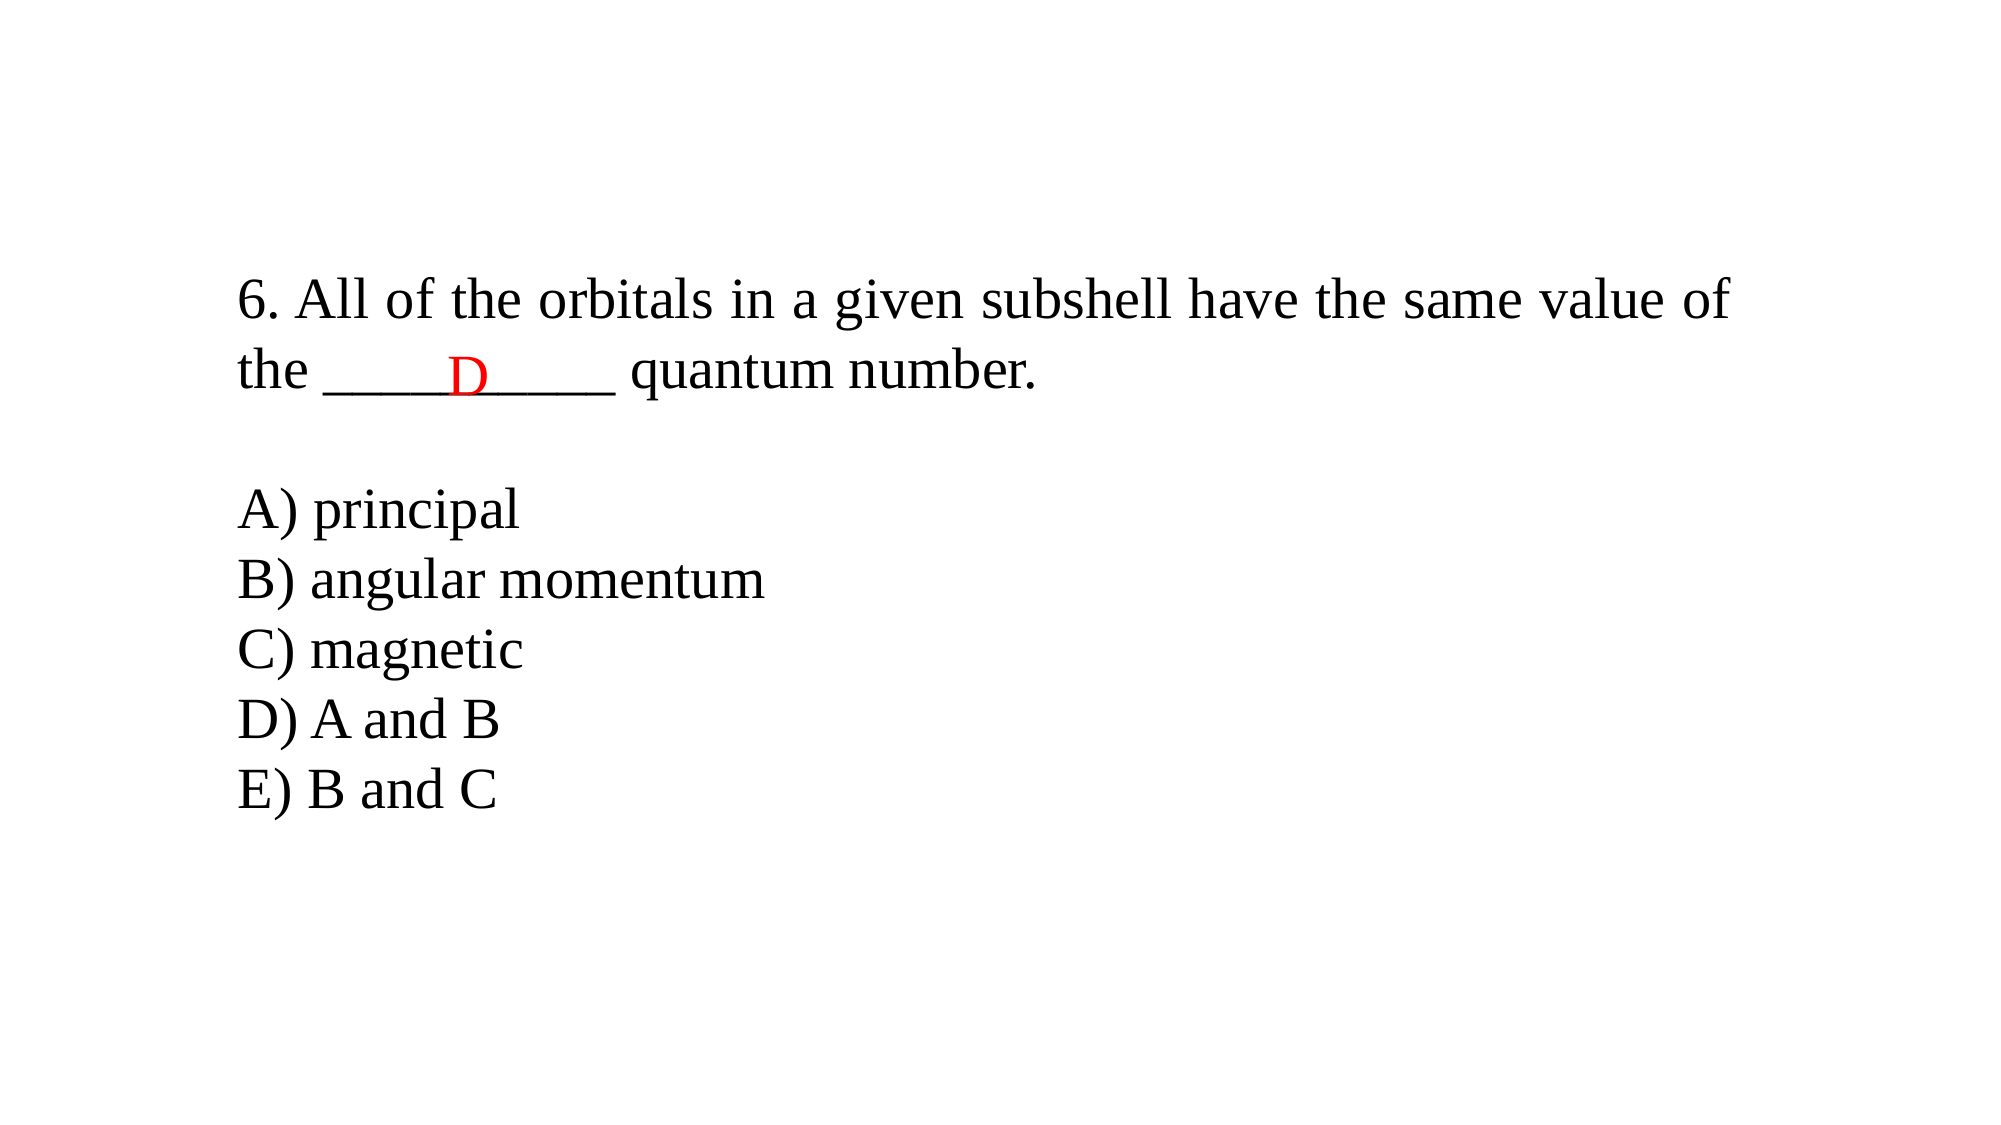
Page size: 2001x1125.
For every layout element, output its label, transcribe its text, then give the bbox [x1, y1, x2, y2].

text_box D [433, 329, 509, 414]
text_box 6. All of the orbitals in a given subshell have the same value of the __________ quantum number. A) principal B) angular momentum C) magnetic D) A and B E) B and C [222, 253, 1747, 828]
